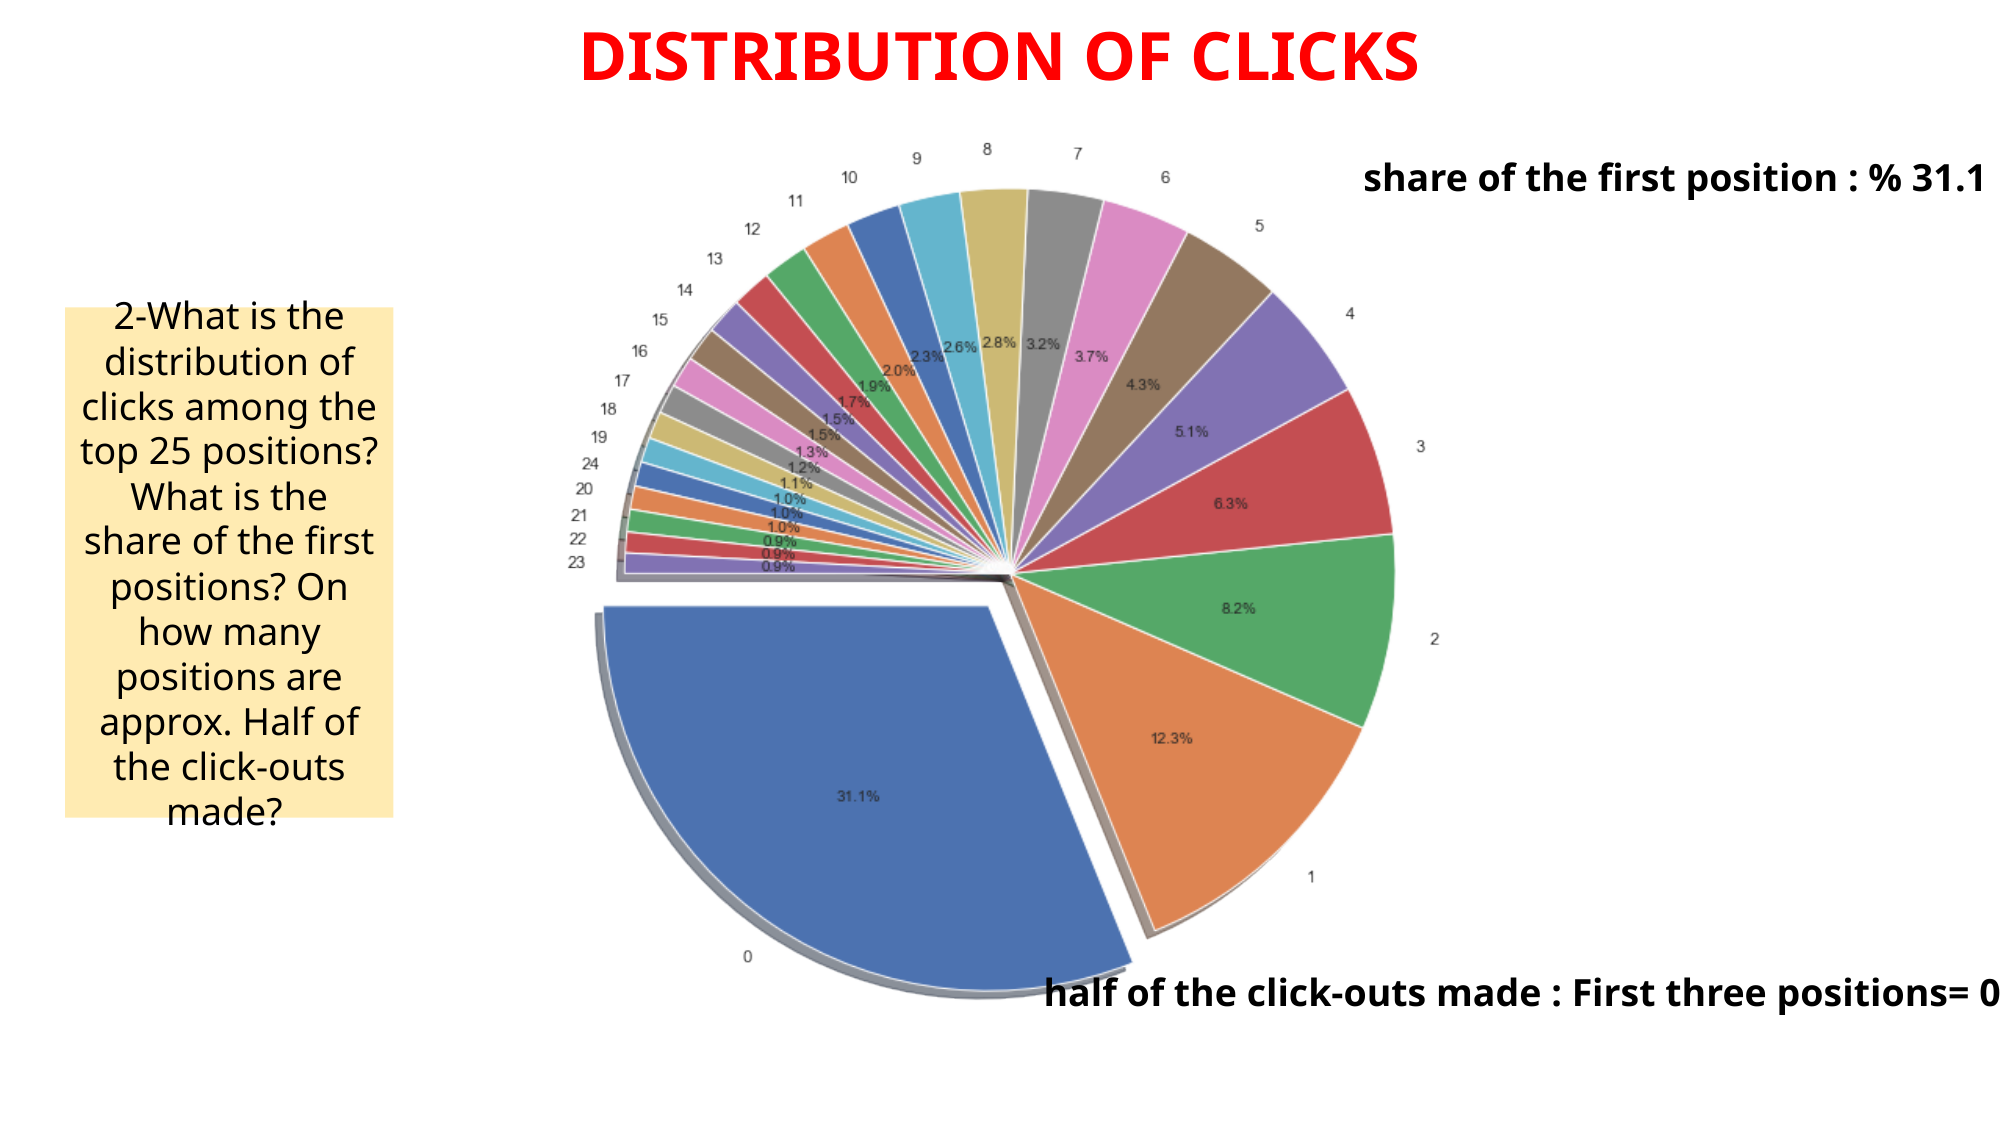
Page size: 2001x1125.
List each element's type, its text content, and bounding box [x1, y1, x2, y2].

picture [543, 132, 1457, 1038]
text_box share of the first position : % 31.1 [1457, 146, 2000, 206]
text_box 2-What is the distribution of clicks among the top 25 positions? What is the share of the first positions? On how many positions are approx. Half of the click-outs made? [64, 306, 395, 819]
text_box half of the click-outs made : First three positions= 0,1,2 [1457, 961, 2000, 1022]
text_box DISTRIBUTION OF CLICKS [563, 6, 1437, 102]
